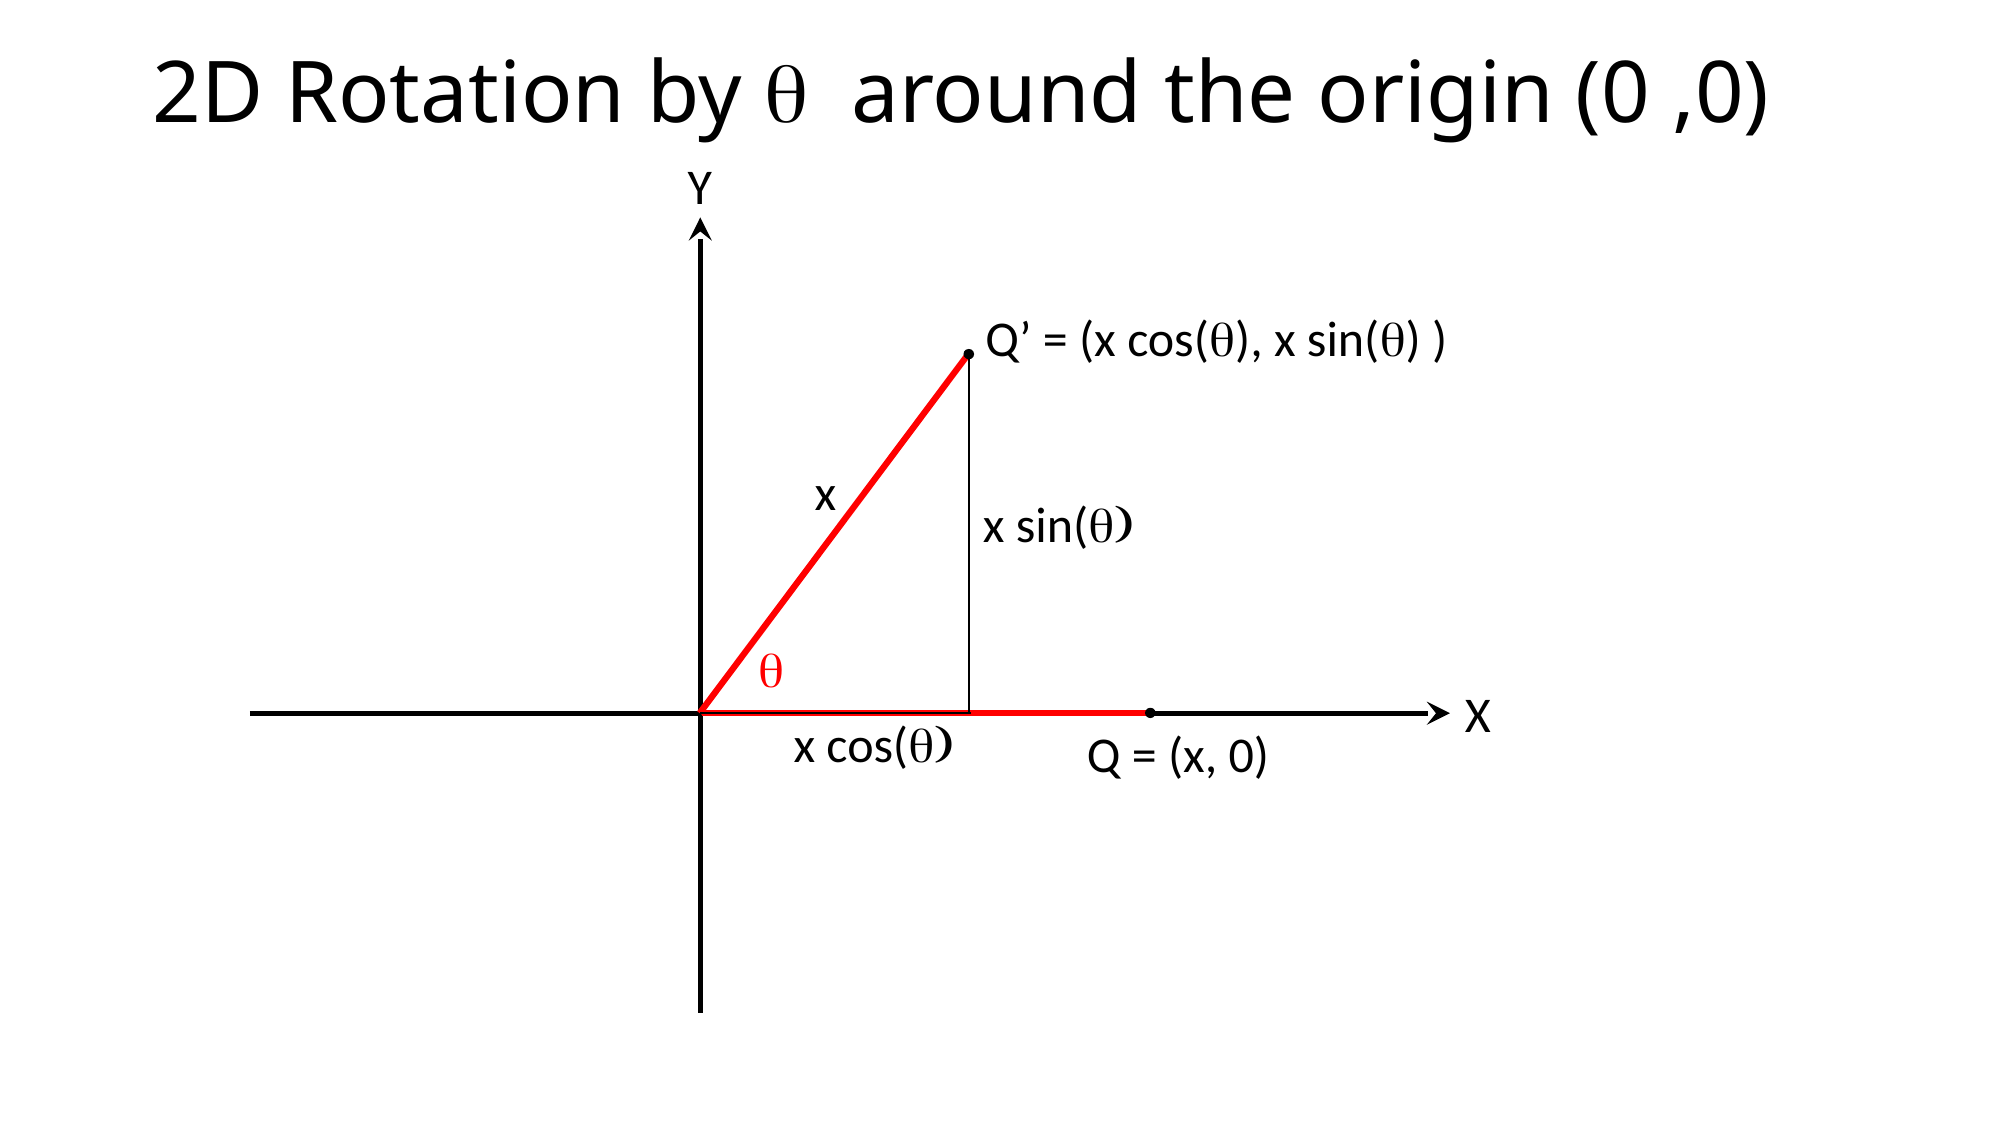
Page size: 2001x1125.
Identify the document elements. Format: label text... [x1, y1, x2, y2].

text_box Q’ = (x cos(q), x sin(q) ) [970, 299, 1463, 374]
text_box [1143, 706, 1157, 713]
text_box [699, 356, 967, 713]
text_box [1144, 714, 1157, 720]
title 2D Rotation by q around the origin (0 ,0) [137, 0, 1863, 189]
text_box x cos(q) [778, 714, 969, 841]
text_box Y [672, 147, 727, 223]
text_box [962, 347, 970, 361]
text_box x sin(q) [969, 485, 1149, 620]
text_box X [1450, 675, 1507, 751]
text_box Q = (x, 0) [1072, 714, 1285, 790]
